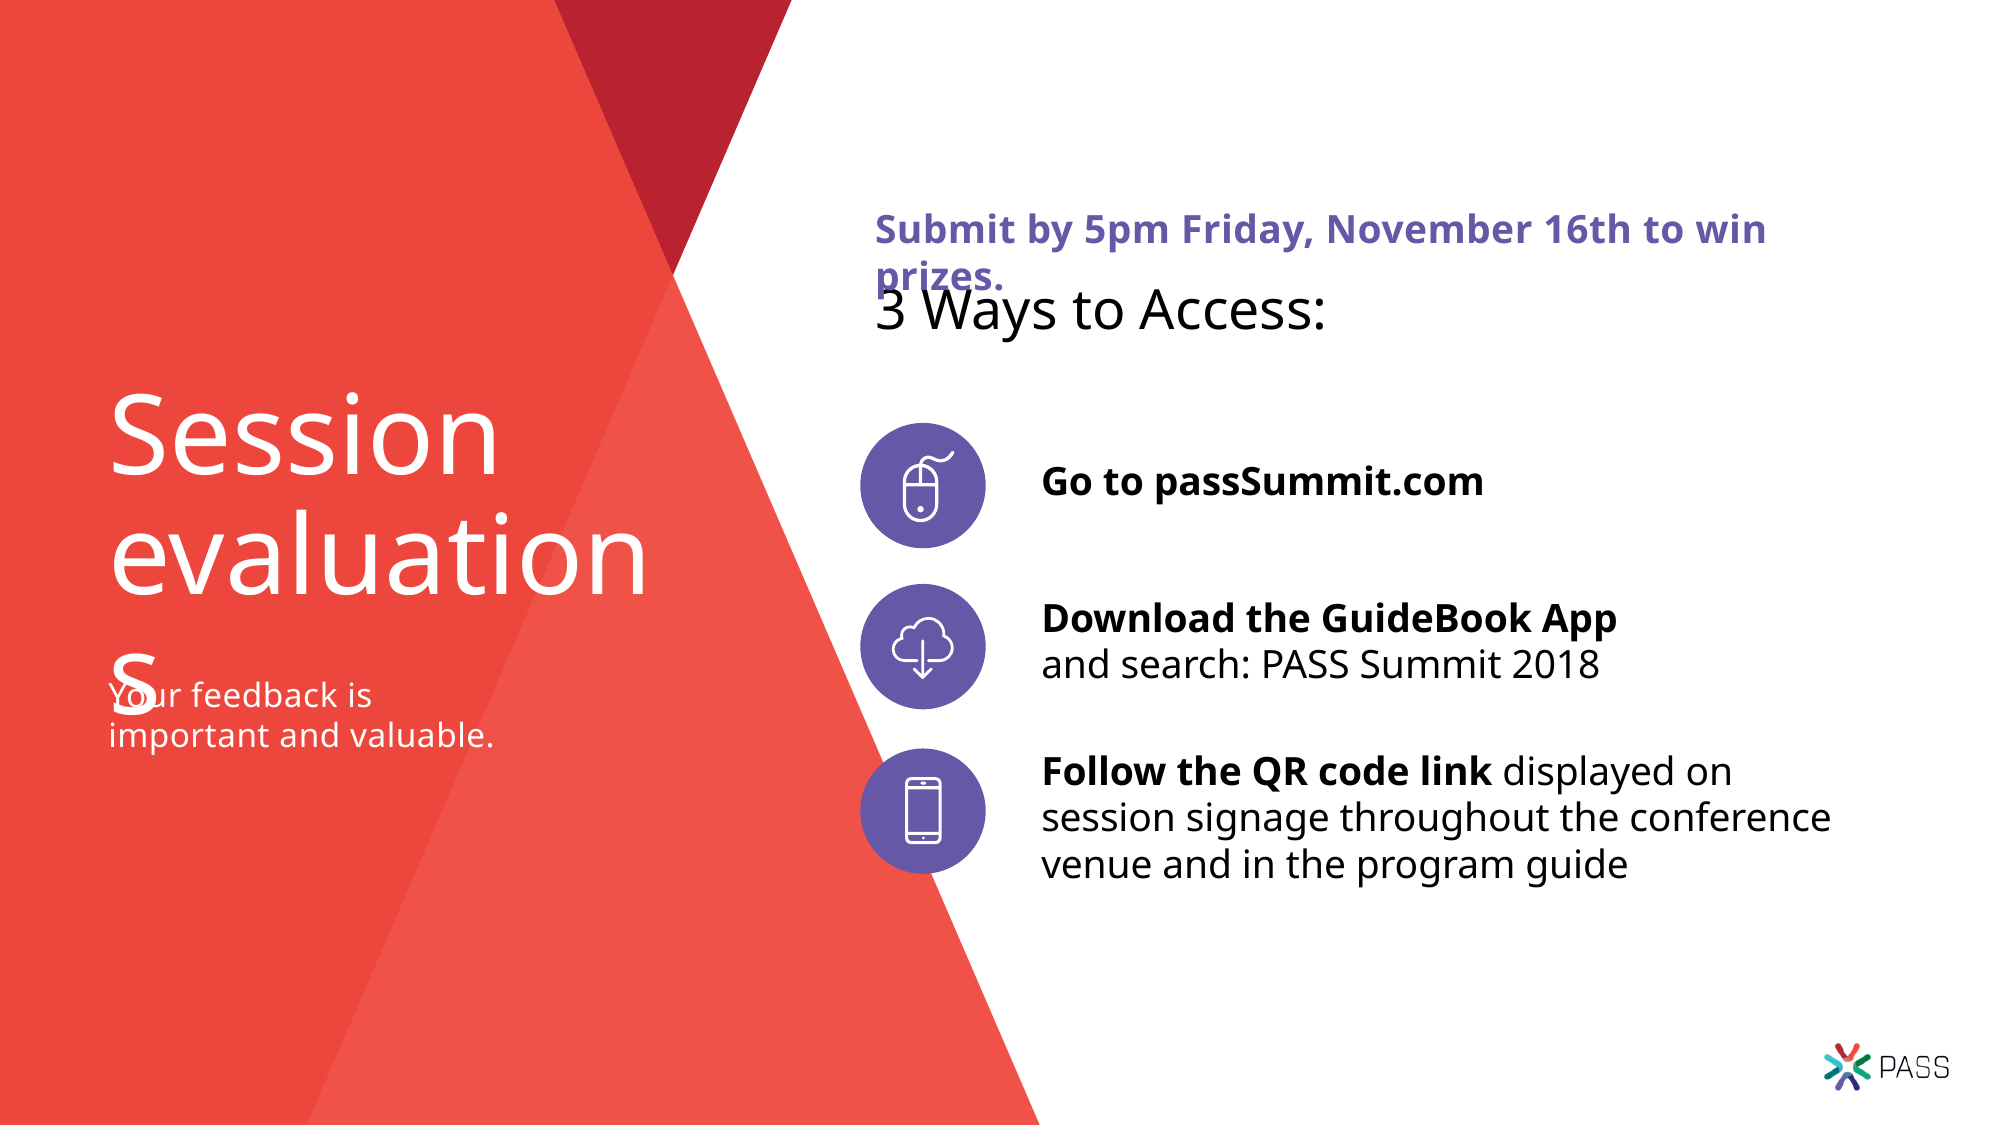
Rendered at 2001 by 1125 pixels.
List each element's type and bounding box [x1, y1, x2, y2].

picture [1822, 1040, 1950, 1093]
